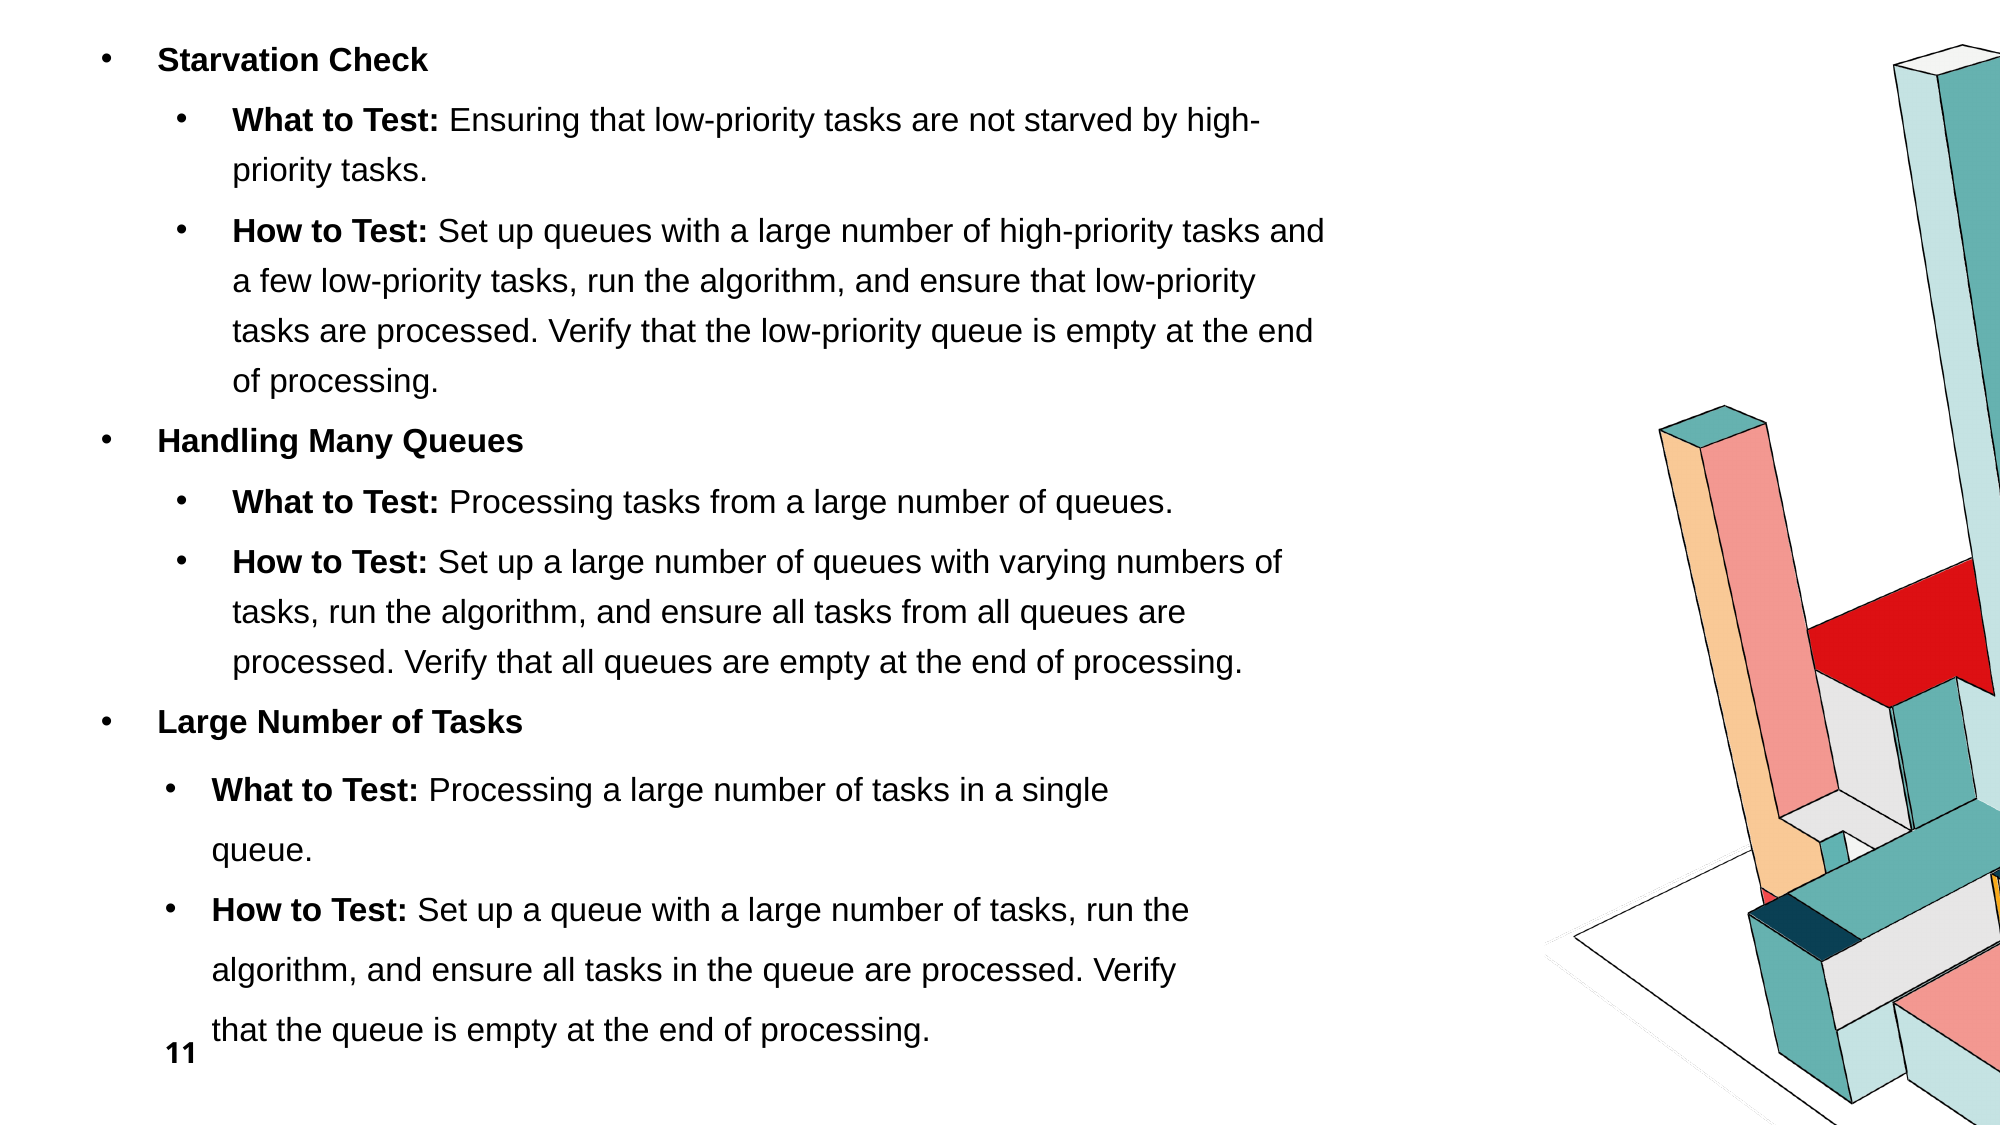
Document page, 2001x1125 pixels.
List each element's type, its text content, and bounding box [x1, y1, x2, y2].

list Starvation Check What to Test: Ensuring that low-priority tasks are not starved by high-priority tasks. How to Test: Set up queues with a large number of high-priority tasks and a few low-priority tasks, run the algorithm, and ensure that low-priority tasks are processed. Verify that the low-priority queue is empty at the end of processing. Handling Many Queues What to Test: Processing tasks from a large number of queues. How to Test: Set up a large number of queues with varying numbers of tasks, run the algorithm, and ensure all tasks from all queues are processed. Verify that all queues are empty at the end of processing. Large Number of Tasks [10, 20, 1357, 1102]
picture [1544, 43, 2000, 1125]
text_box What to Test: Processing a large number of tasks in a single queue. How to Test: Set up a queue with a large number of tasks, run the algorithm, and ensure all tasks in the queue are processed. Verify that the queue is empty at the end of processing. [0, 740, 1207, 1101]
